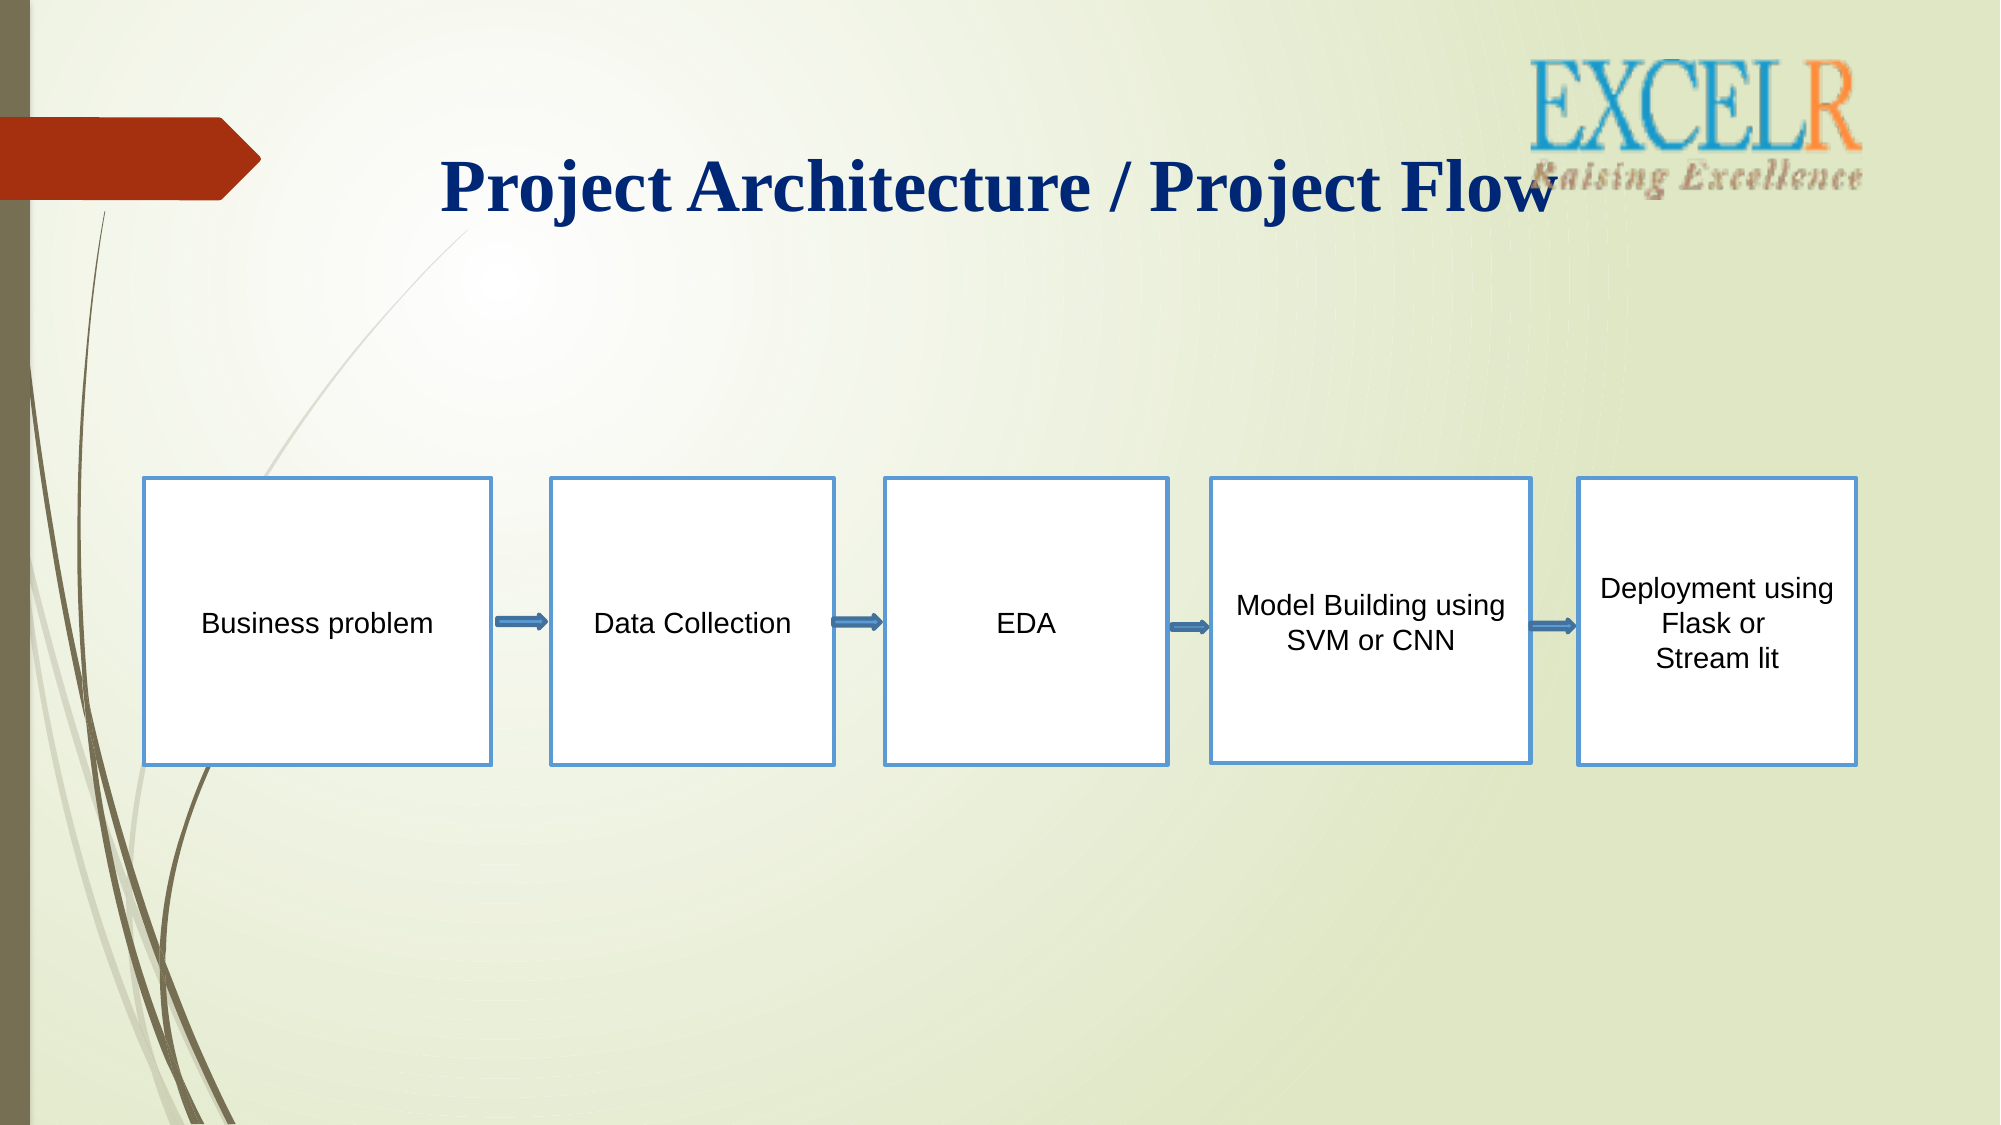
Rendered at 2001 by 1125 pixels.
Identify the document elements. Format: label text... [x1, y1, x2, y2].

text_box EDA [884, 478, 1168, 765]
text_box [497, 614, 546, 629]
text_box [1171, 621, 1208, 633]
text_box [1529, 59, 1864, 201]
text_box Model Building using SVM or CNN [1211, 478, 1531, 764]
text_box Business problem [143, 478, 492, 765]
text_box [1530, 619, 1575, 633]
text_box Deployment using Flask or Stream lit [1578, 478, 1857, 765]
text_box Data Collection [551, 478, 835, 765]
title Project Architecture / Project Flow [137, 129, 1863, 347]
text_box [833, 614, 881, 629]
